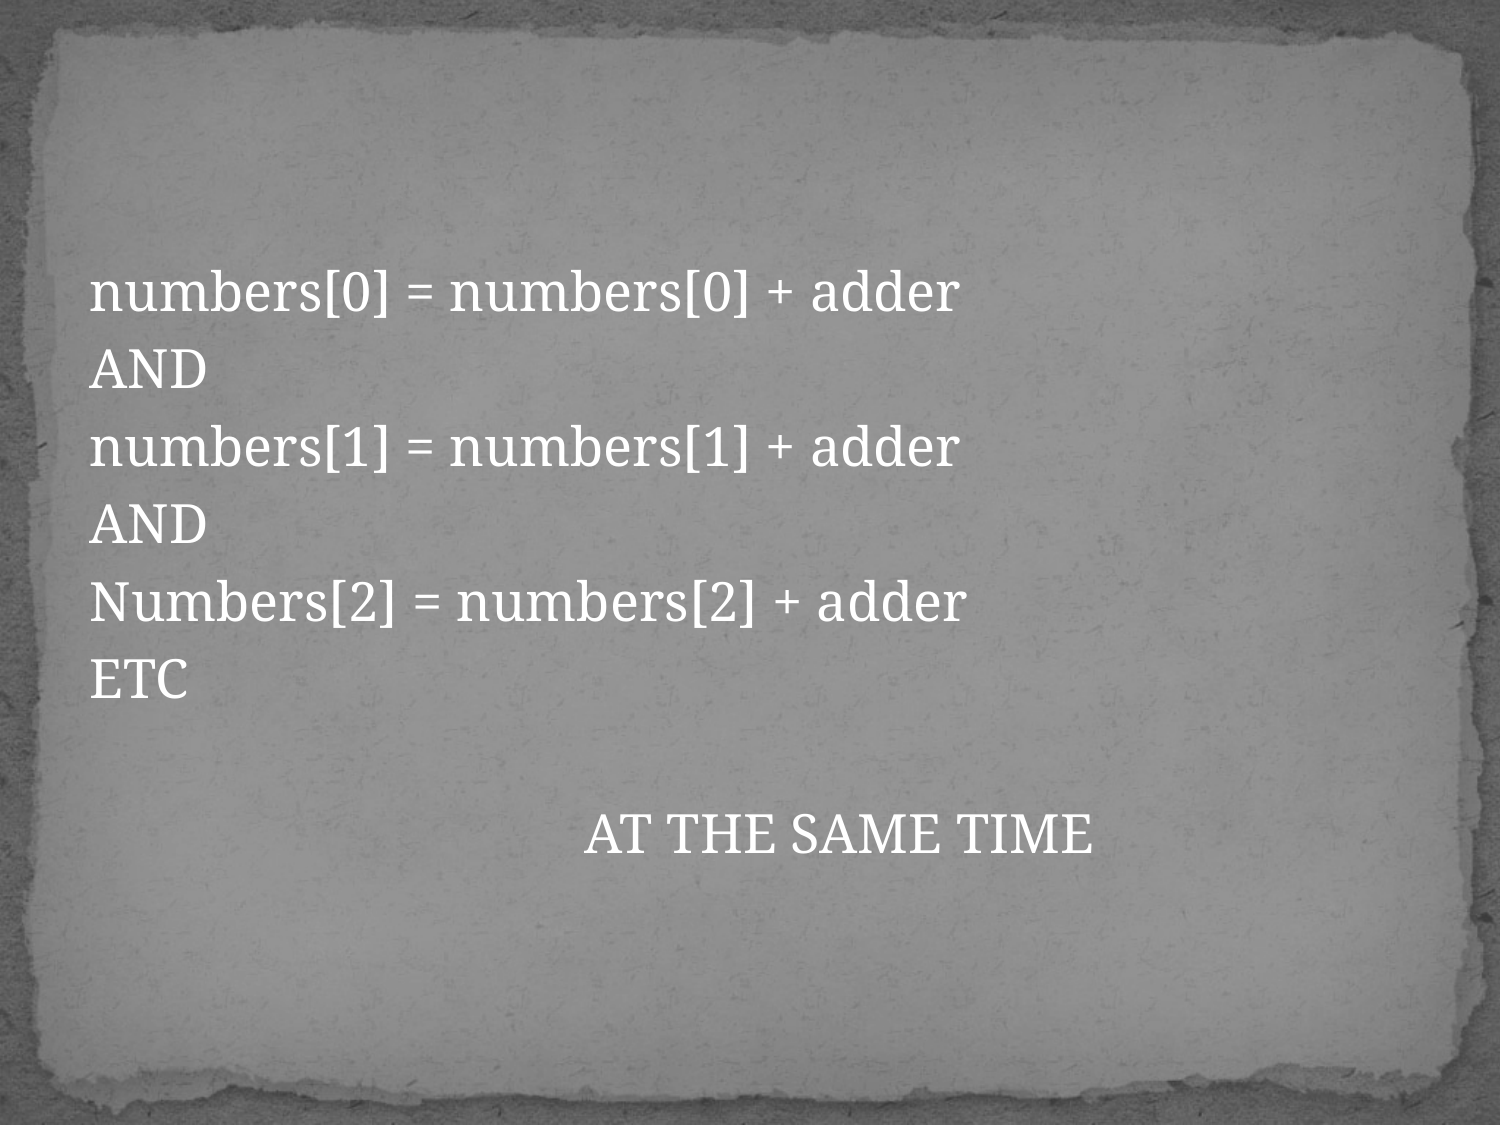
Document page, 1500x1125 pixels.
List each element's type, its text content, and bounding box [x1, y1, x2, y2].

list numbers[0] = numbers[0] + adder AND numbers[1] = numbers[1] + adder AND Numbers[2] = numbers[2] + adder ETC AT THE SAME TIME [75, 249, 1425, 1000]
